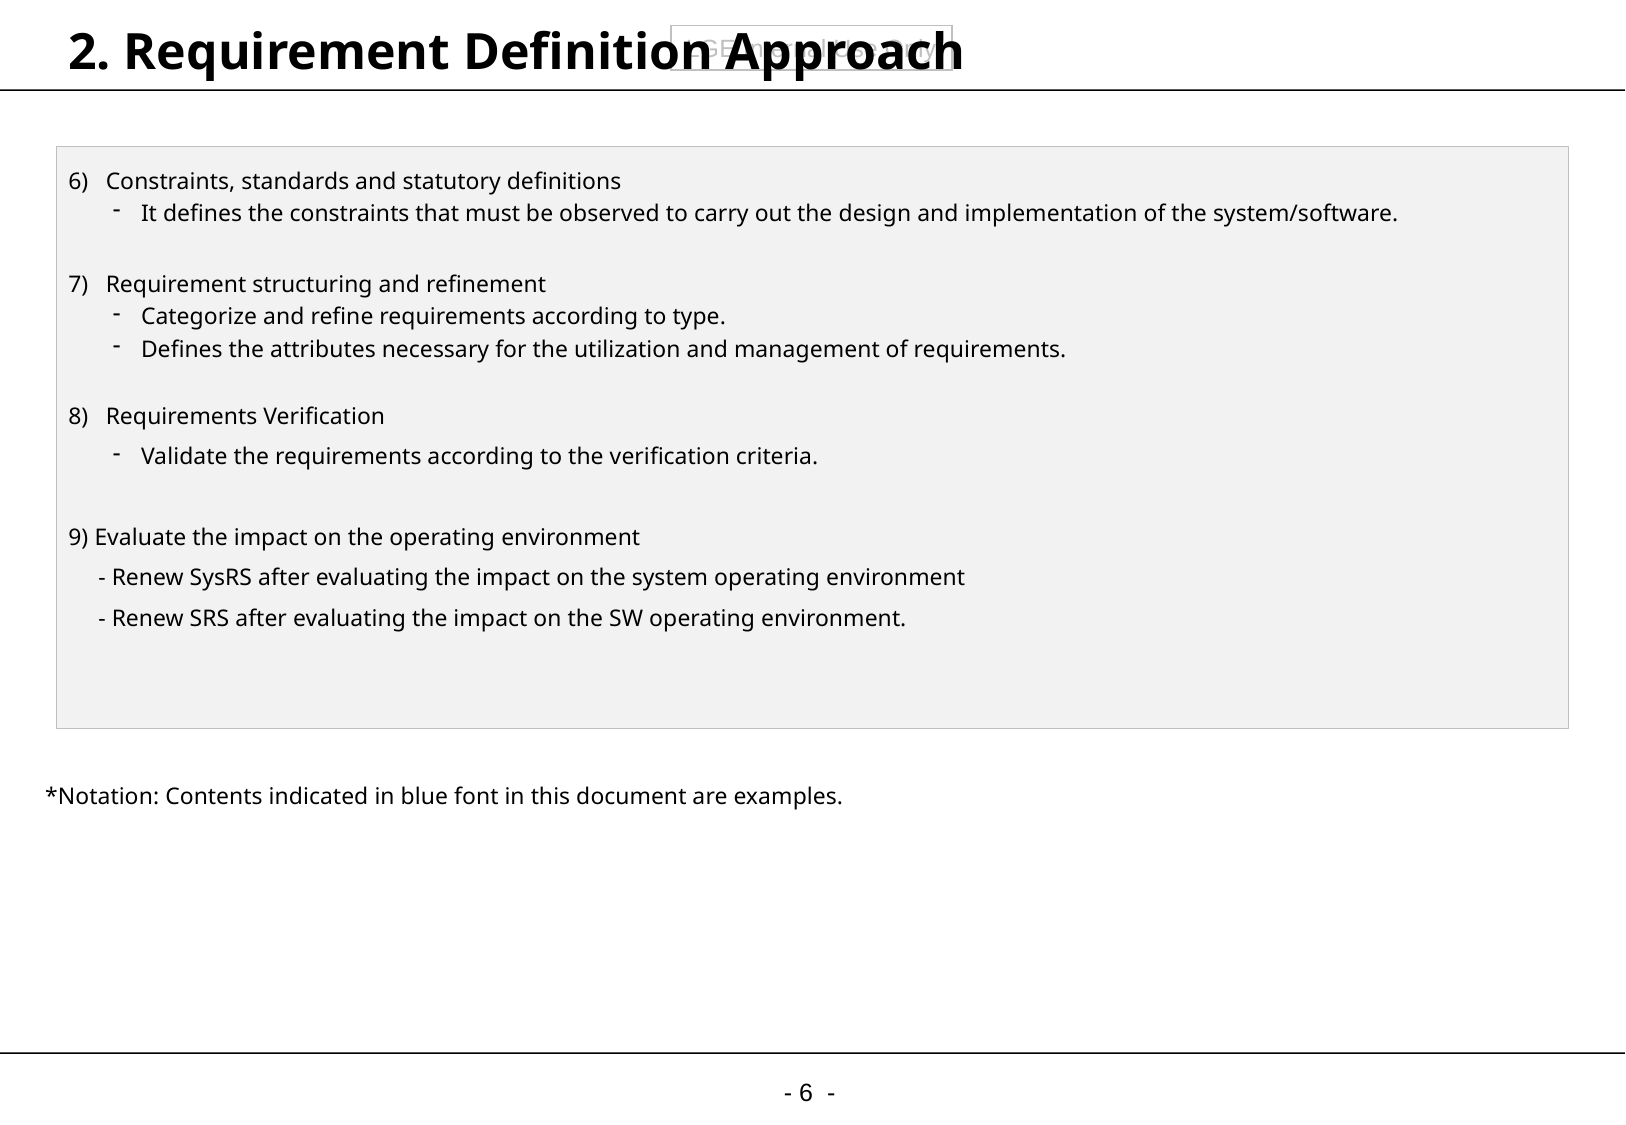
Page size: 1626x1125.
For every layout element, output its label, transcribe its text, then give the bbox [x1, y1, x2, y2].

title 2. Requirement Definition Approach [53, 11, 1608, 84]
text_box Constraints, standards and statutory definitions It defines the constraints that must be observed to carry out the design and implementation of the system/software. Requirement structuring and refinement Categorize and refine requirements according to type. Defines the attributes necessary for the utilization and management of requirements. Requirements Verification Validate the requirements according to the verification criteria. 9) Evaluate the impact on the operating environment - Renew SysRS after evaluating the impact on the system operating environment - Renew SRS after evaluating the impact on the SW operating environment. [54, 144, 1571, 731]
text_box *Notation: Contents indicated in blue font in this document are examples. [30, 765, 890, 817]
